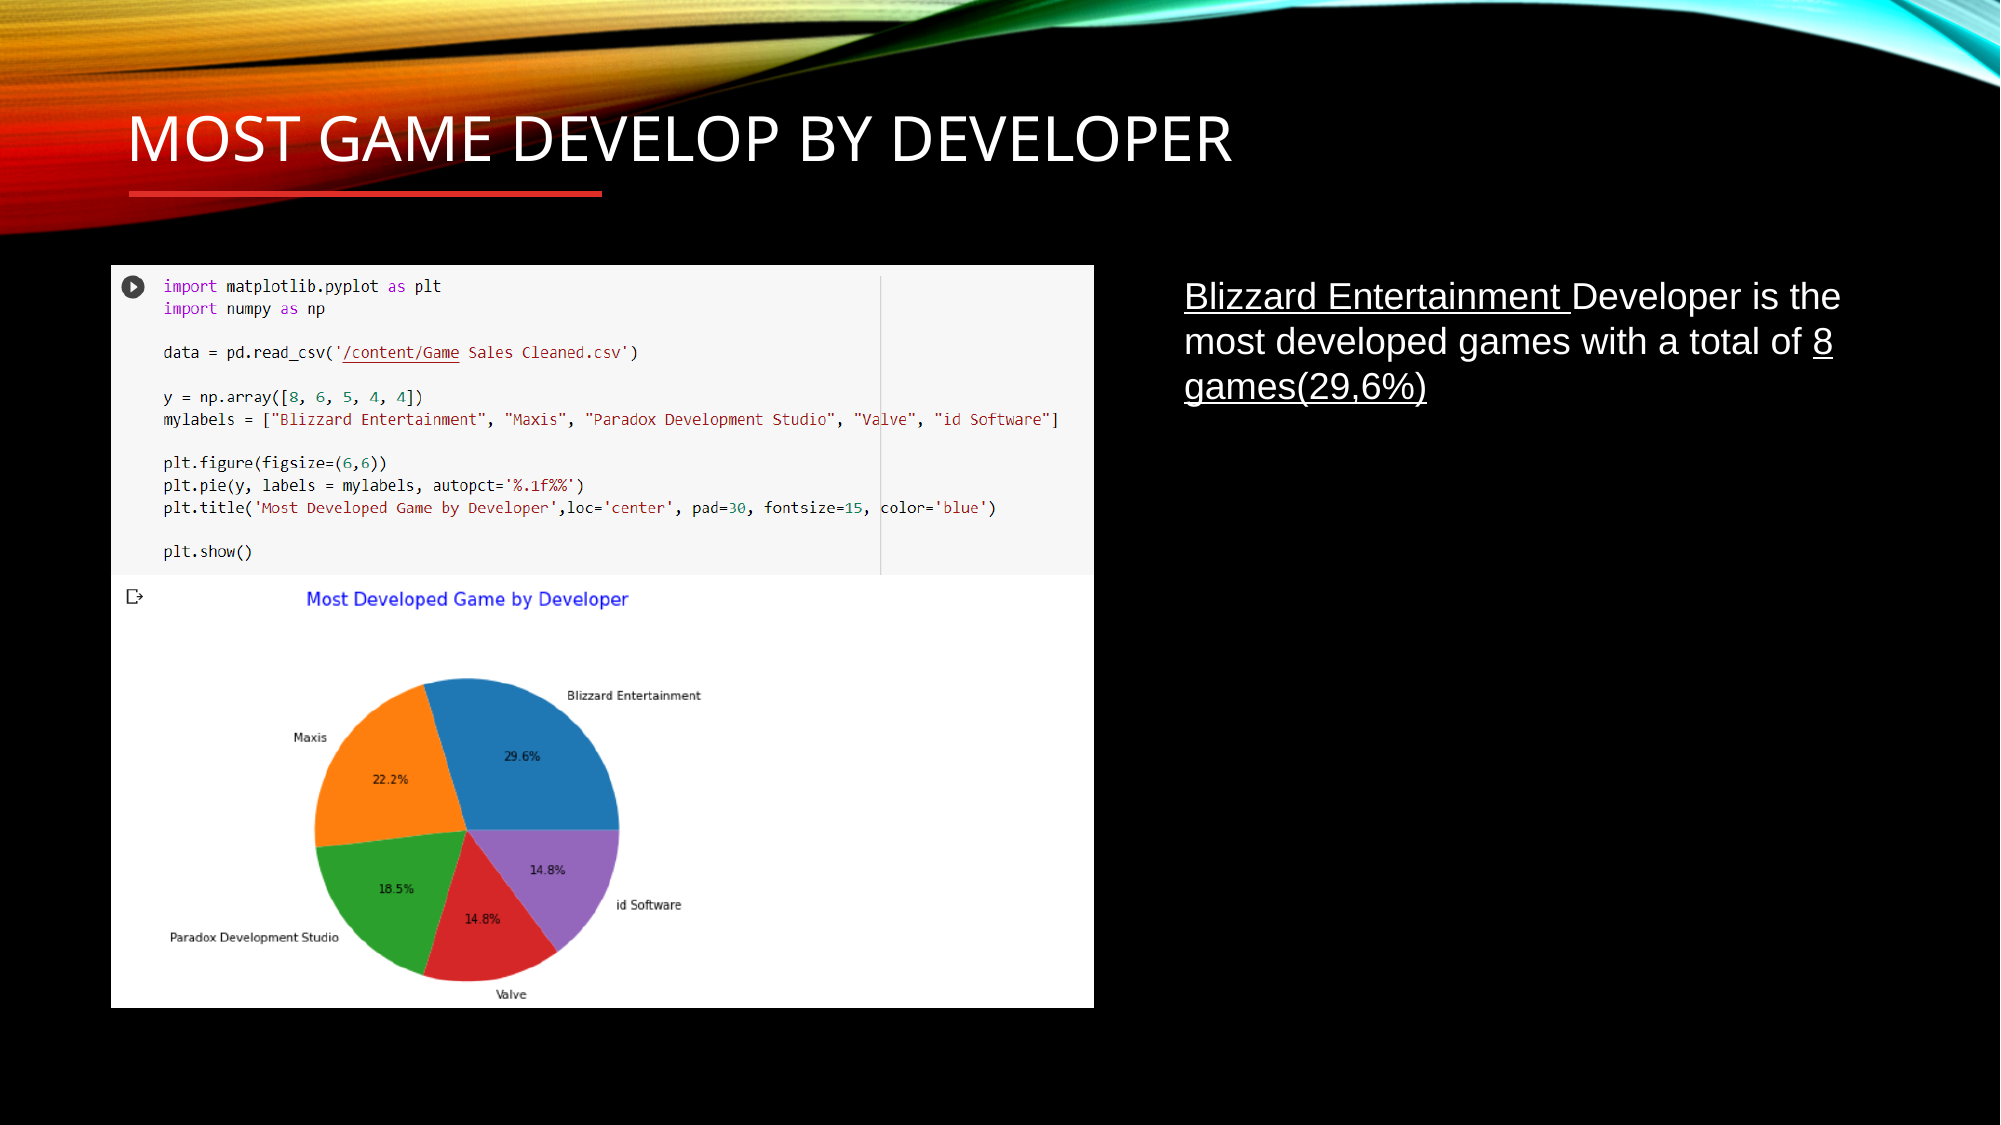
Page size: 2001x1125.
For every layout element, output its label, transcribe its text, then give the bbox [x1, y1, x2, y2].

title Most game develop by developer [111, 32, 1869, 250]
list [111, 265, 1094, 1008]
picture [0, 0, 2000, 237]
text_box Blizzard Entertainment Developer is the most developed games with a total of 8 games(29,6%) [1169, 265, 1918, 415]
